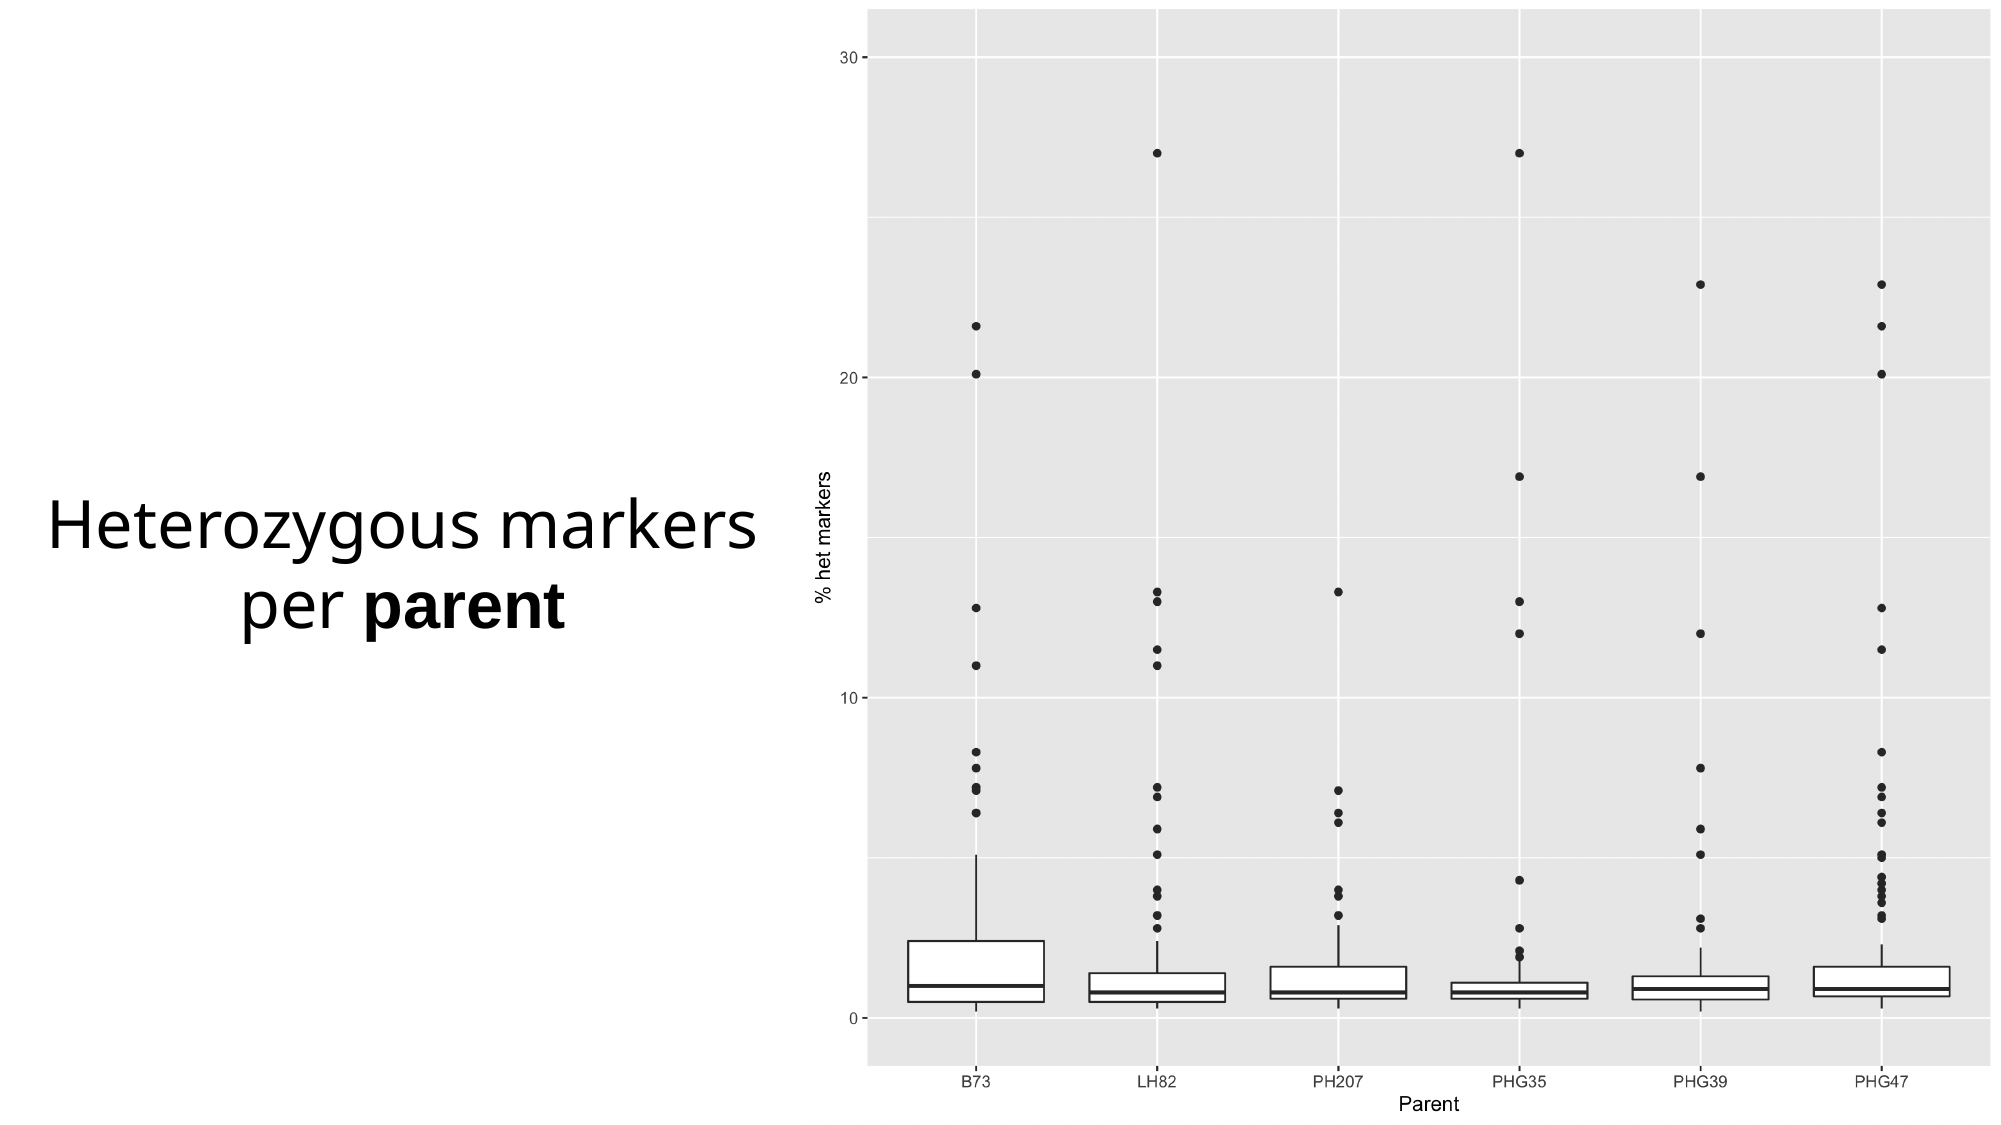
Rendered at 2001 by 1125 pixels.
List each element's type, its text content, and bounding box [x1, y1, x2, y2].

text_box Heterozygous markers per parent [0, 474, 805, 649]
picture [805, 0, 2000, 1125]
